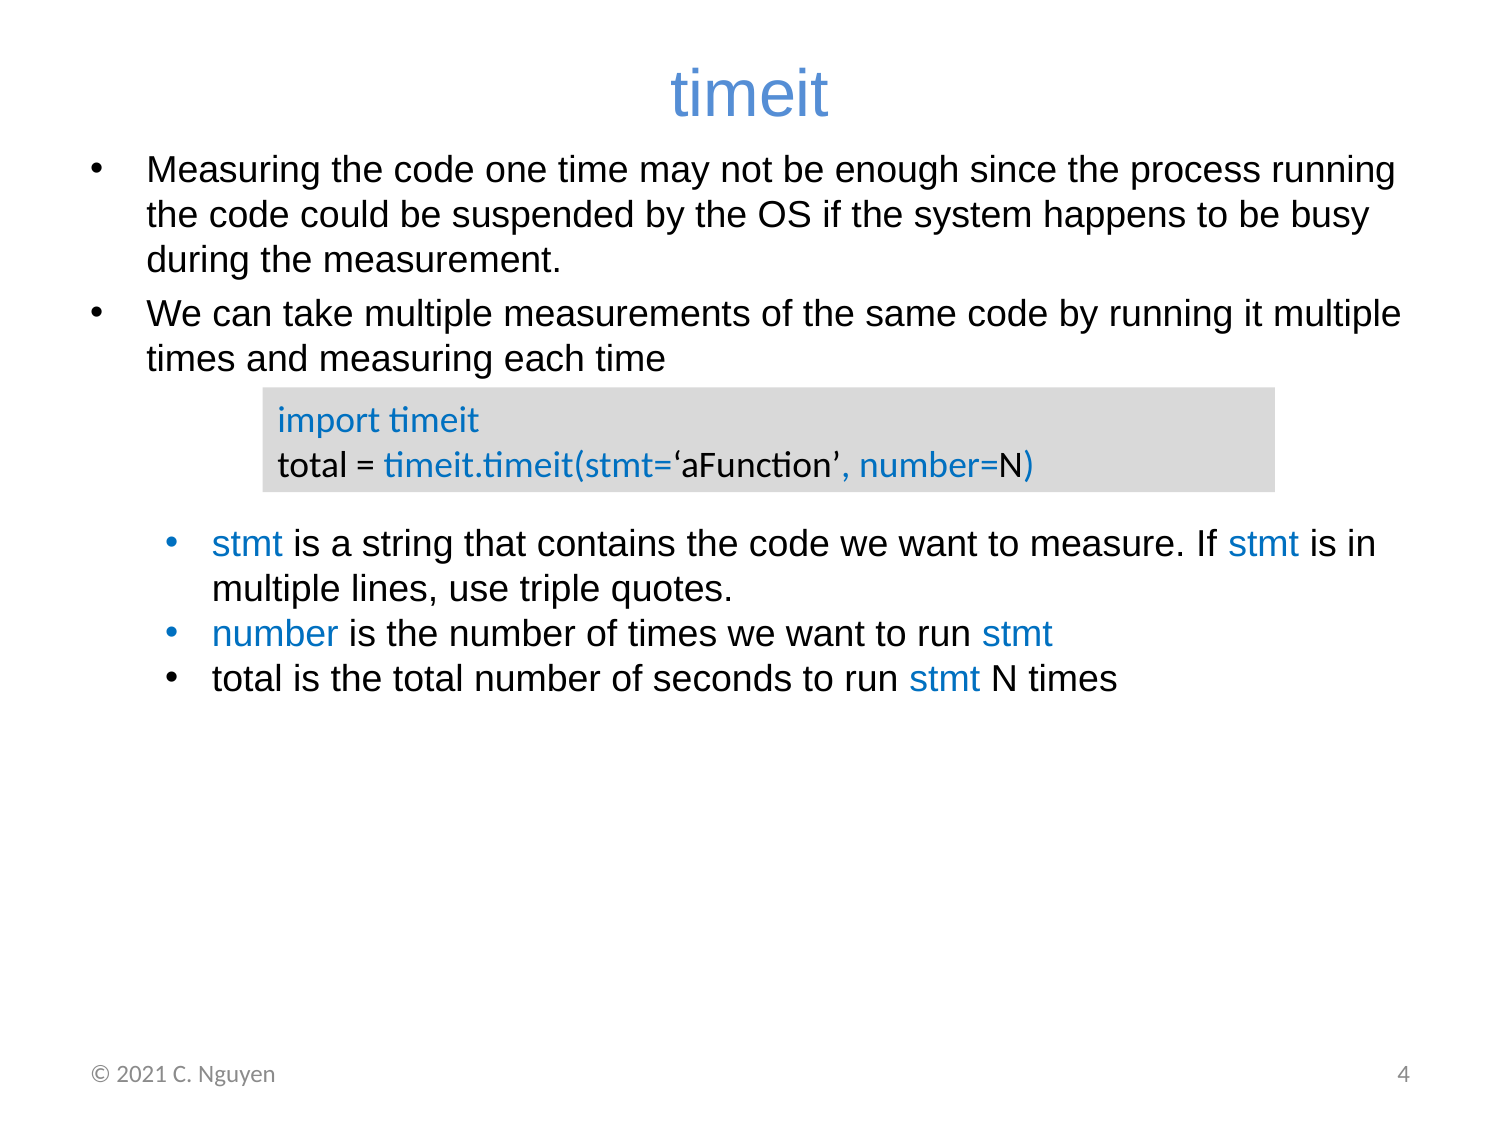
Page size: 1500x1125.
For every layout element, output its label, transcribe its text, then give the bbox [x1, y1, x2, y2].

slide_number 4 [1074, 1042, 1425, 1103]
text_box import timeit total = timeit.timeit(stmt=‘aFunction’, number=N) [262, 387, 1275, 493]
list Measuring the code one time may not be enough since the process running the code could be suspended by the OS if the system happens to be busy during the measurement. We can take multiple measurements of the same code by running it multiple times and measuring each time stmt is a string that contains the code we want to measure. If stmt is in multiple lines, use triple quotes. number is the number of times we want to run stmt total is the total number of seconds to run stmt N times [75, 137, 1425, 1075]
slide_number © 2021 C. Nguyen [75, 1042, 425, 1103]
title timeit [75, 24, 1425, 137]
